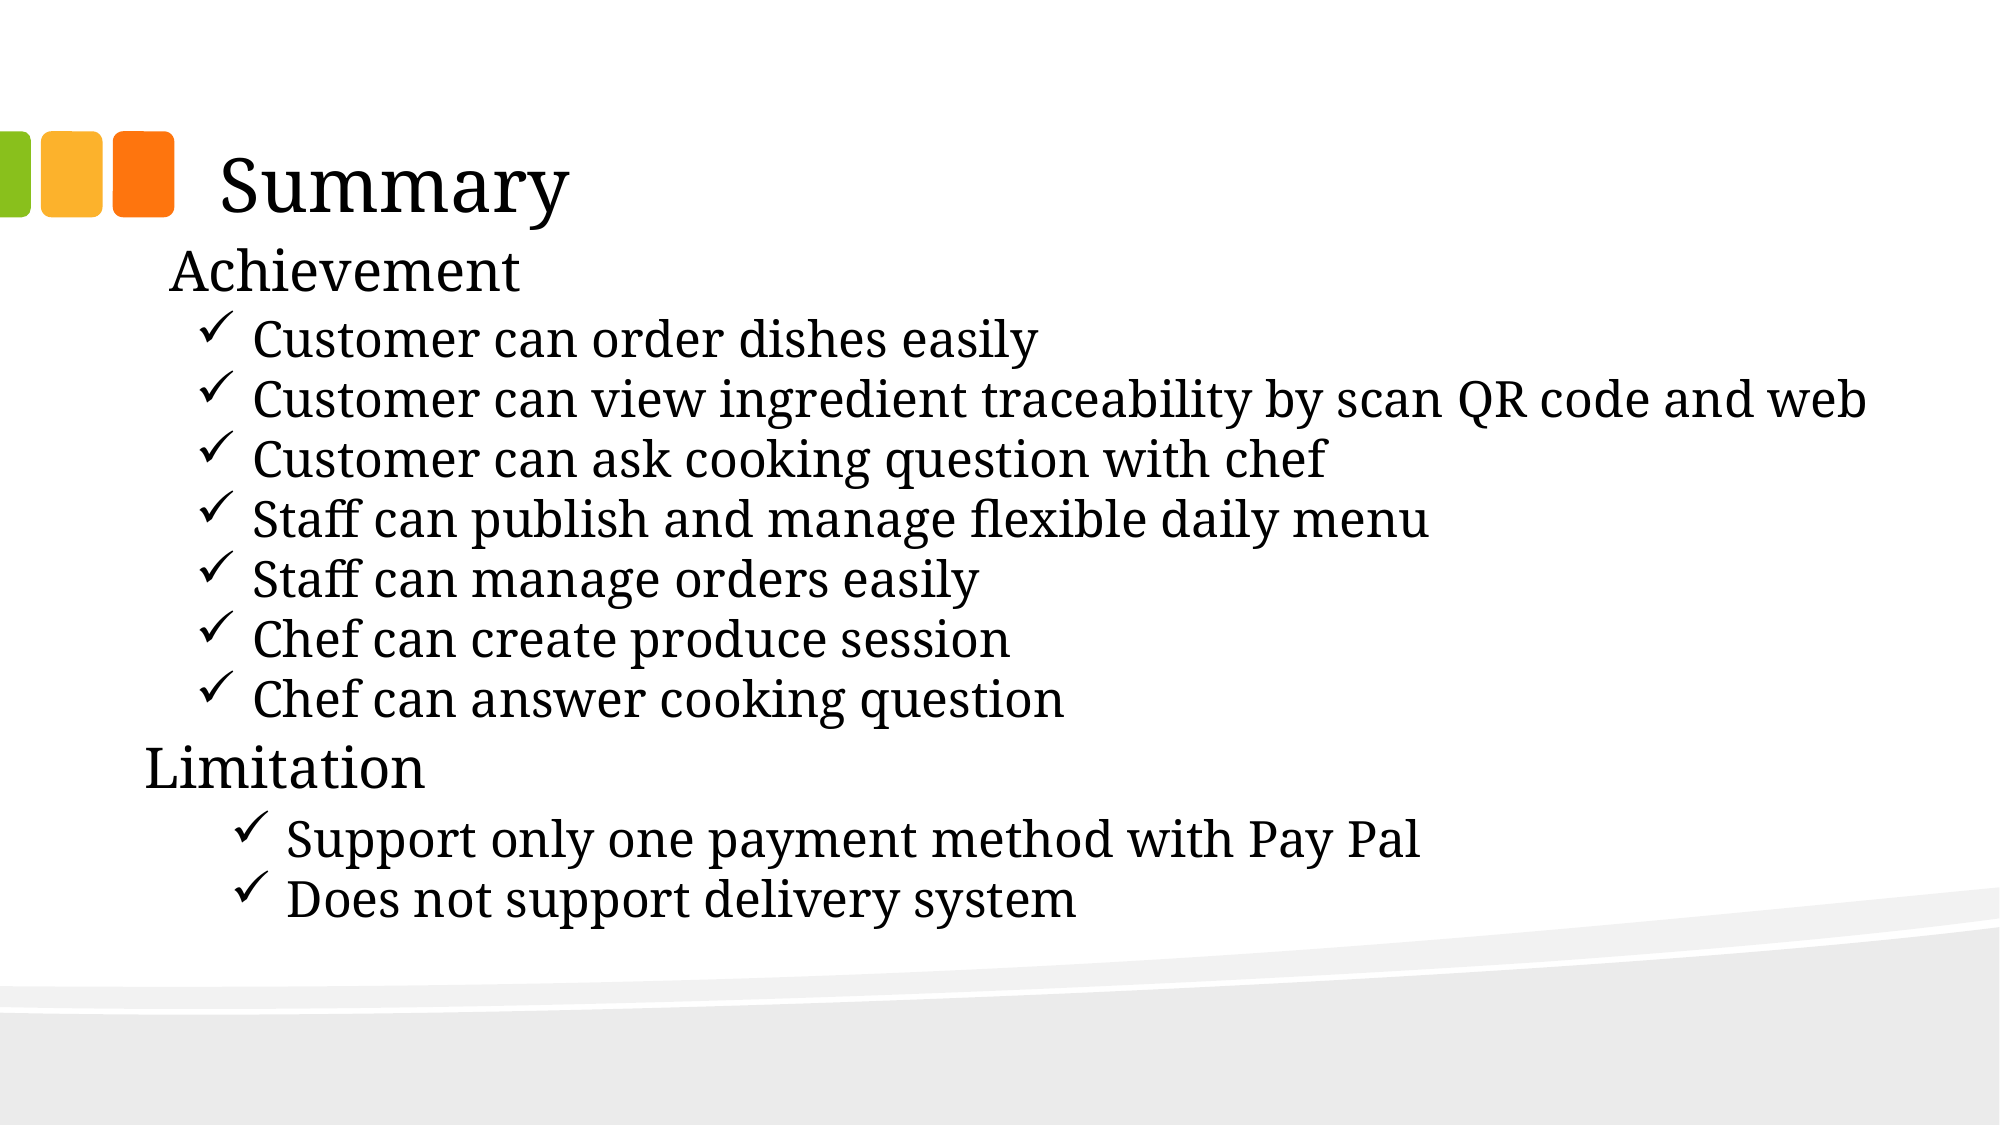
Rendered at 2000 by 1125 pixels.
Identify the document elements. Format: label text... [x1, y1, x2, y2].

list Limitation [124, 721, 1625, 875]
text_box Customer can order dishes easily Customer can view ingredient traceability by scan QR code and web Customer can ask cooking question with chef Staff can publish and manage flexible daily menu Staff can manage orders easily Chef can create produce session Chef can answer cooking question [180, 299, 1884, 735]
text_box Support only one payment method with Pay Pal Does not support delivery system [215, 799, 1437, 935]
title Summary [199, 24, 1800, 238]
list Achievement [149, 224, 1650, 379]
